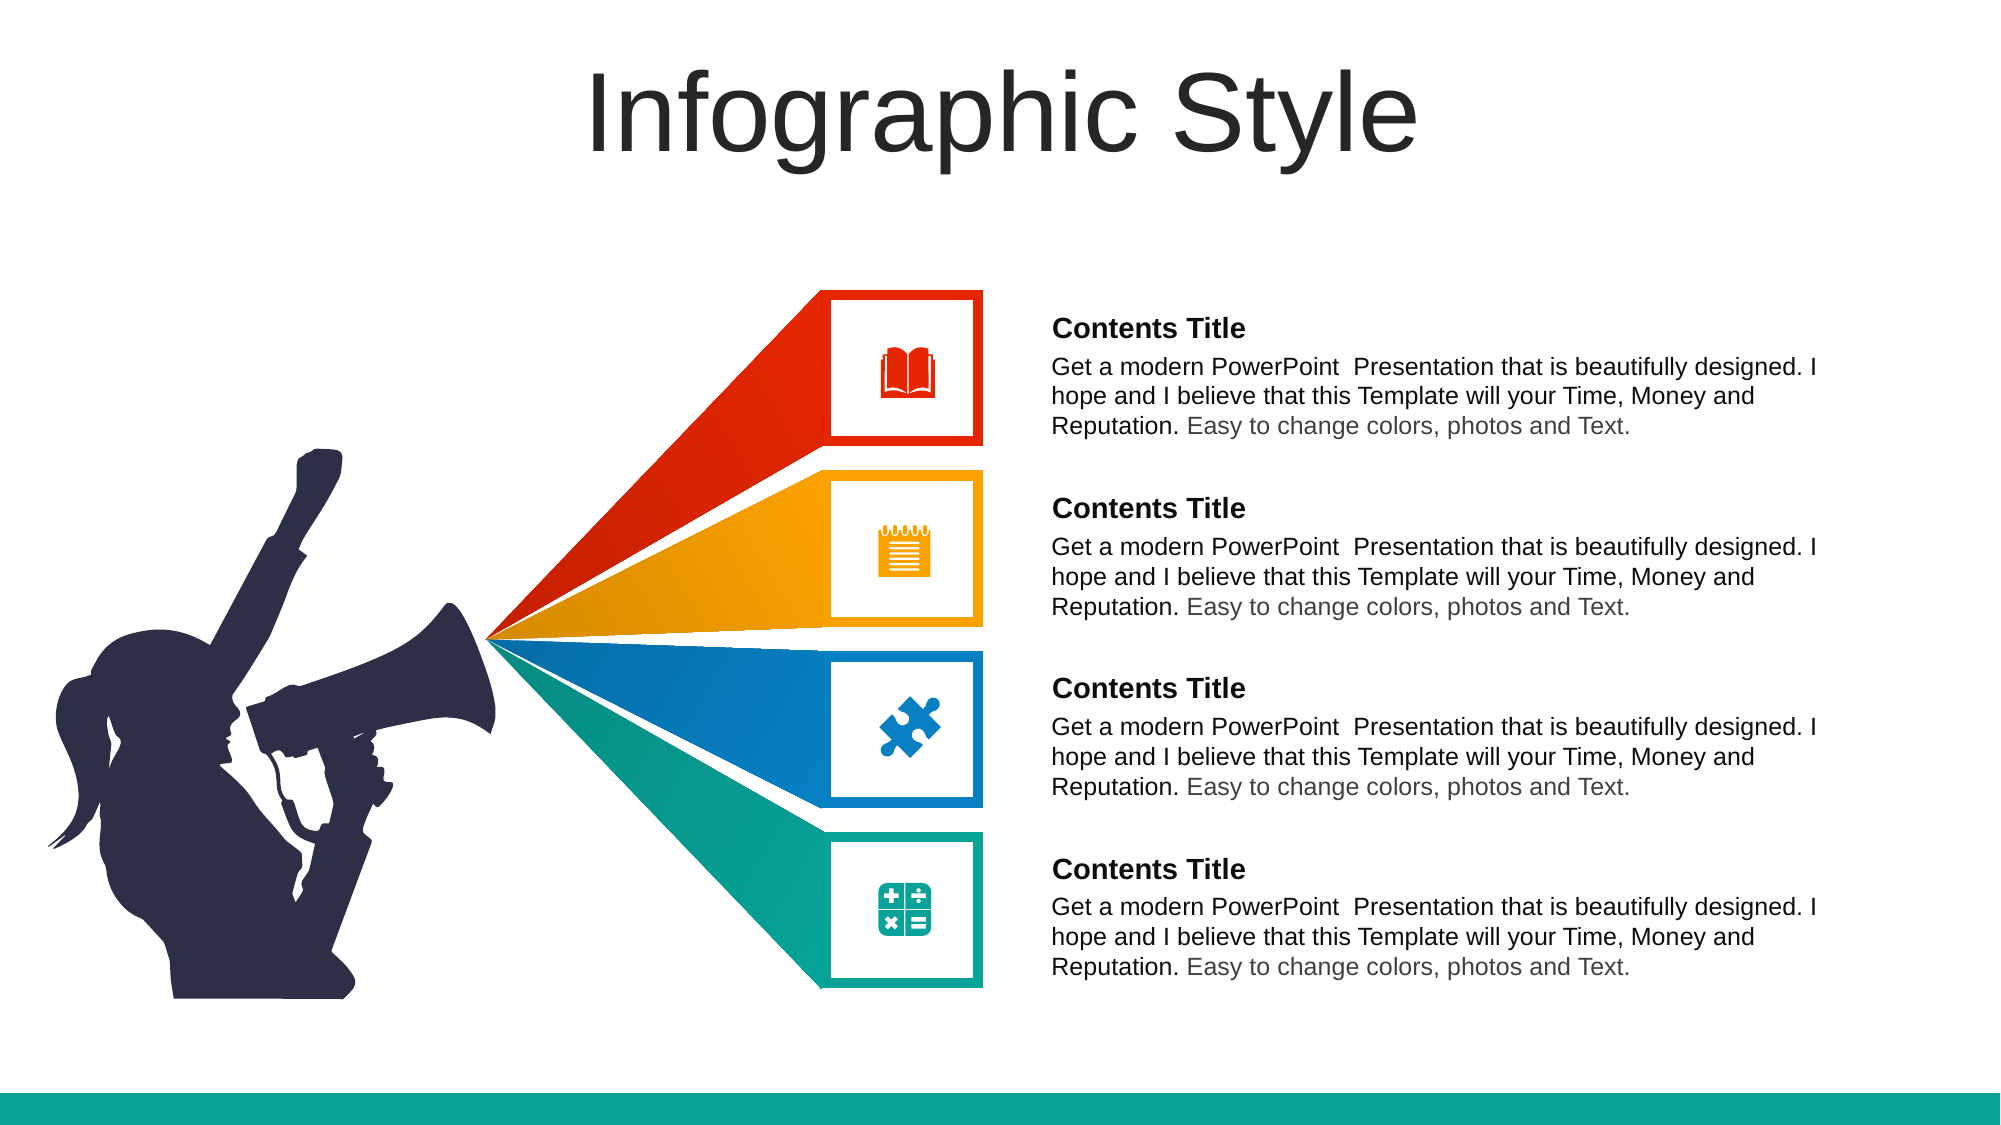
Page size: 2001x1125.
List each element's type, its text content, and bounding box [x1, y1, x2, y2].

text_box [488, 638, 824, 810]
text_box [825, 655, 979, 804]
text_box [825, 294, 979, 442]
text_box [825, 475, 979, 623]
text_box [877, 881, 933, 937]
text_box [825, 836, 979, 984]
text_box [1034, 662, 1895, 809]
text_box [877, 523, 932, 578]
text_box [485, 638, 825, 992]
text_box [1034, 482, 1895, 629]
text_box [879, 346, 936, 399]
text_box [1034, 302, 1895, 449]
text_box [877, 694, 943, 760]
text_box [48, 448, 496, 1000]
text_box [1034, 842, 1895, 990]
text_box [484, 287, 825, 641]
text_box [493, 469, 824, 640]
list Infographic Style [53, 55, 1952, 175]
